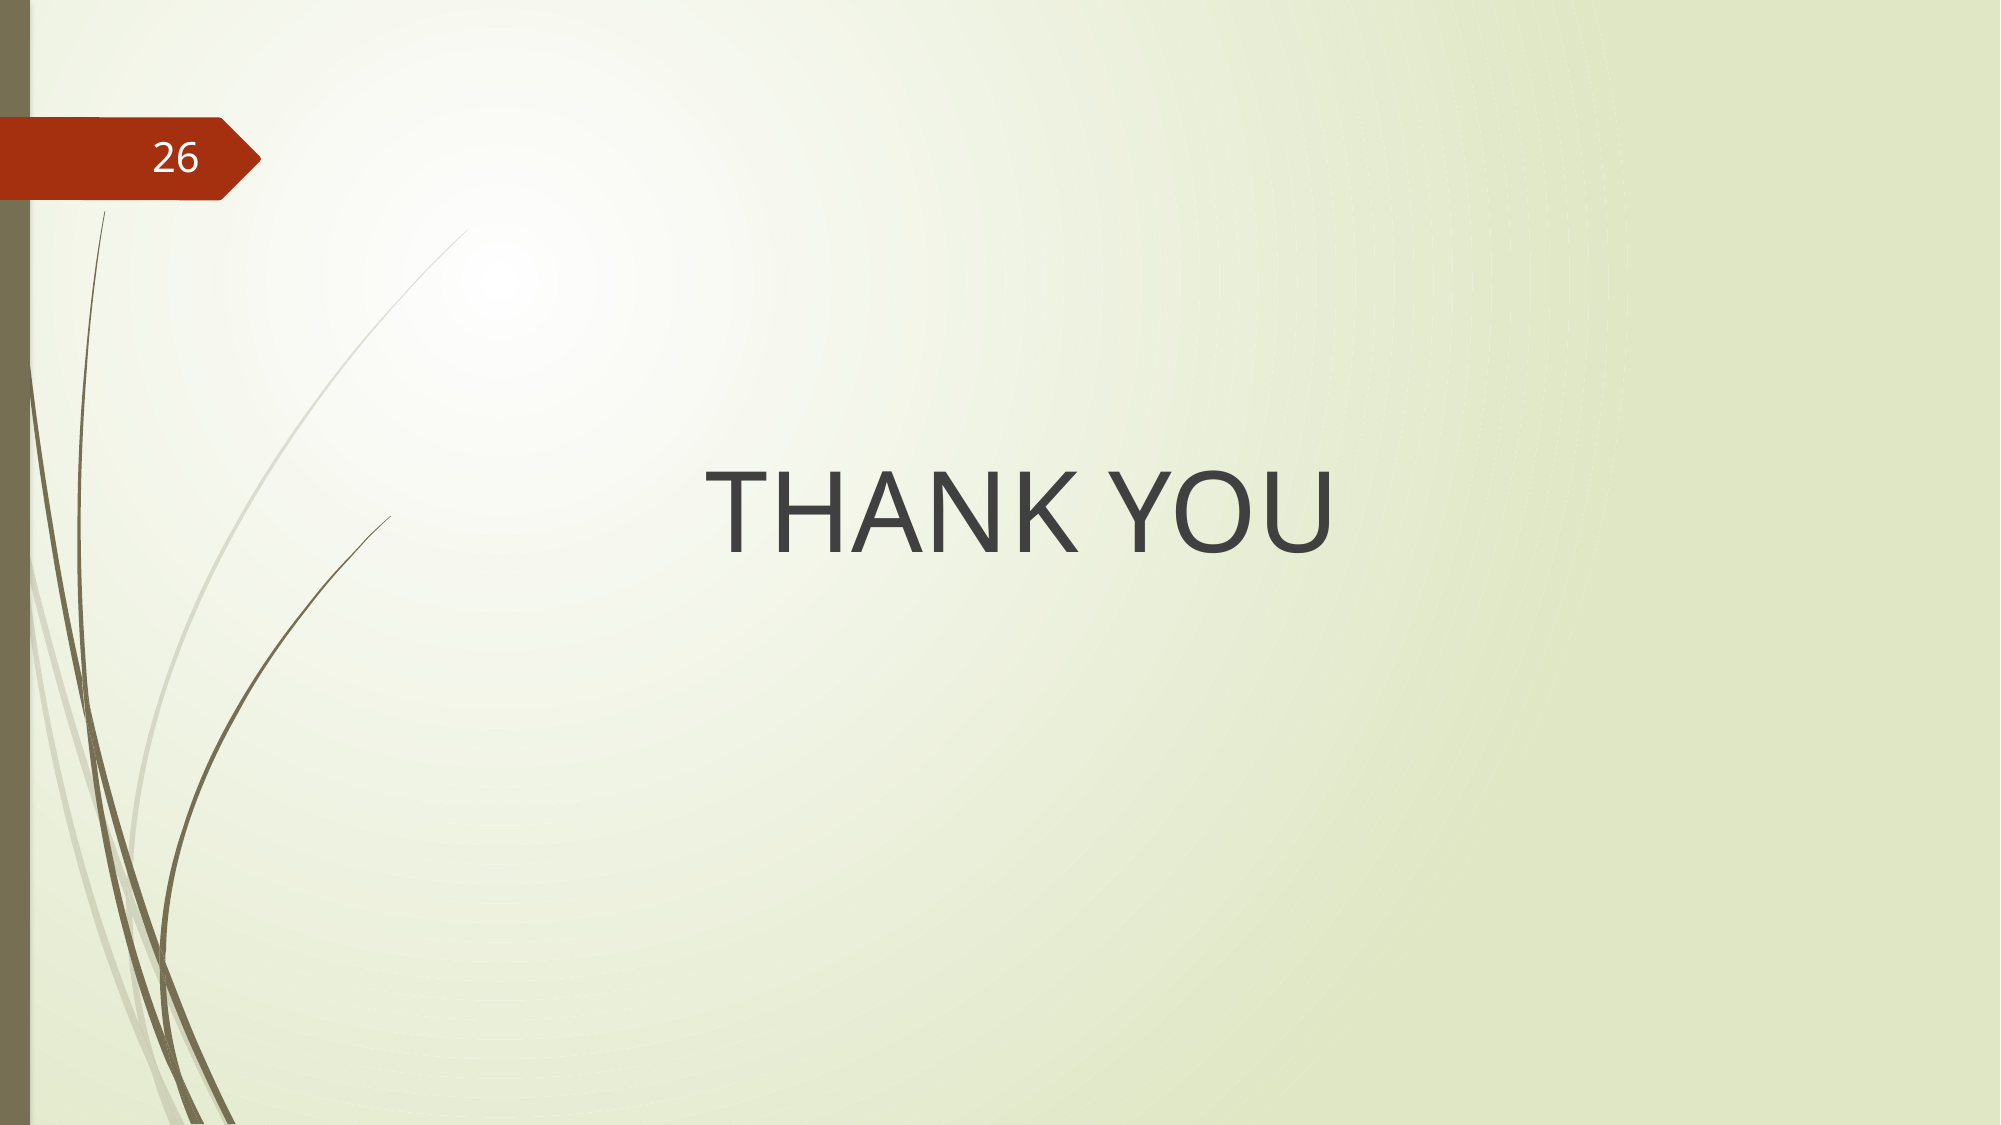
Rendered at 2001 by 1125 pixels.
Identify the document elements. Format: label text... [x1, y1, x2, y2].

list THANK YOU [388, 235, 1851, 717]
slide_number 26 [87, 129, 216, 190]
